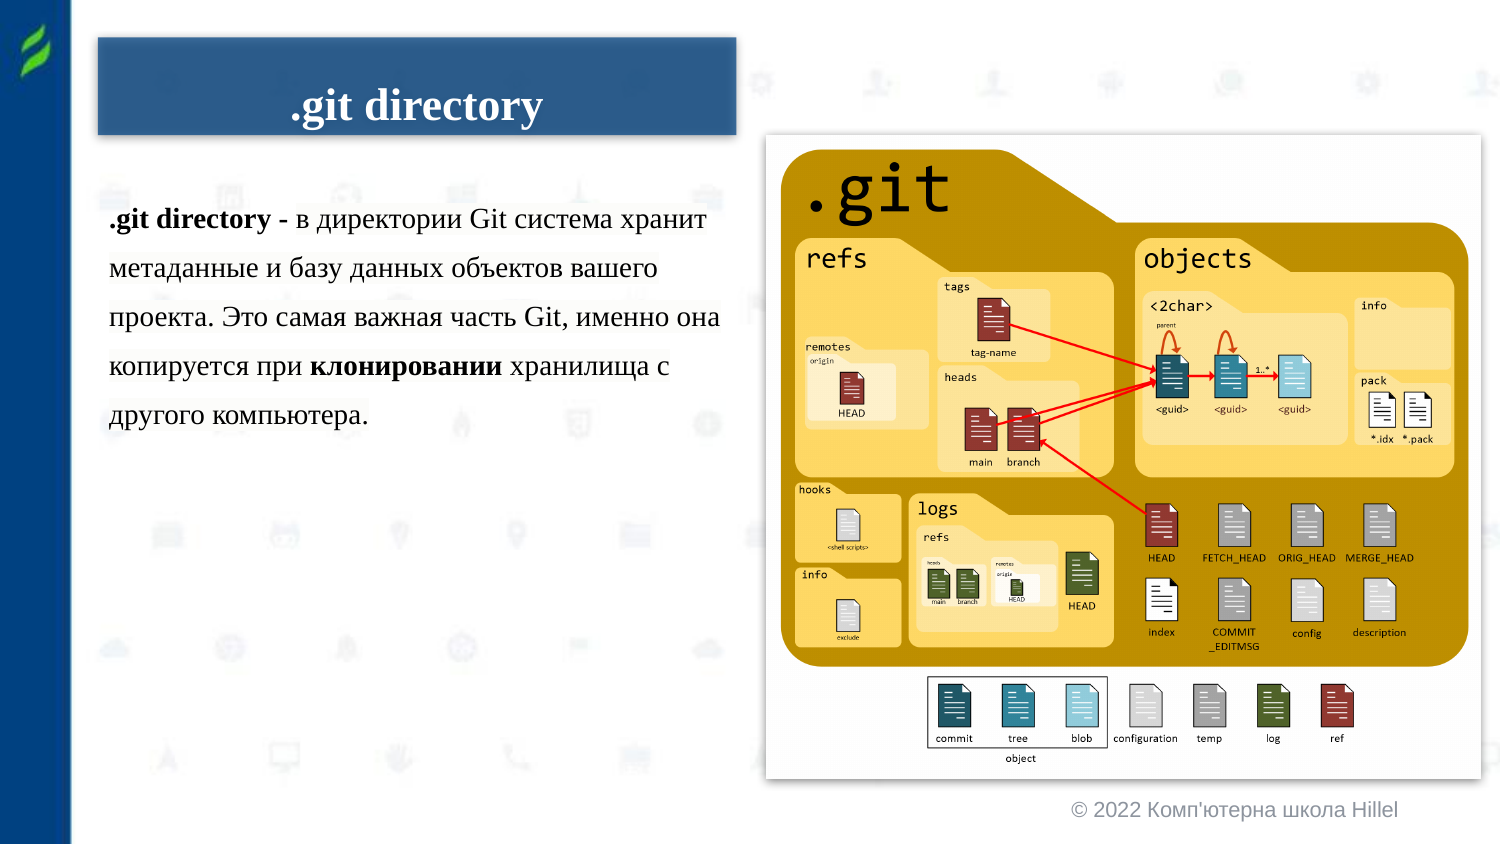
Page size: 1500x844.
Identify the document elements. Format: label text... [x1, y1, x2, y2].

list .git directory - в директории Git система хранит метаданные и базу данных объектов вашего проекта. Это самая важная часть Git, именно она копируется при клонировании хранилища с другого компьютера. [97, 180, 737, 695]
text_box .git directory [97, 37, 737, 136]
picture [0, 0, 1500, 844]
